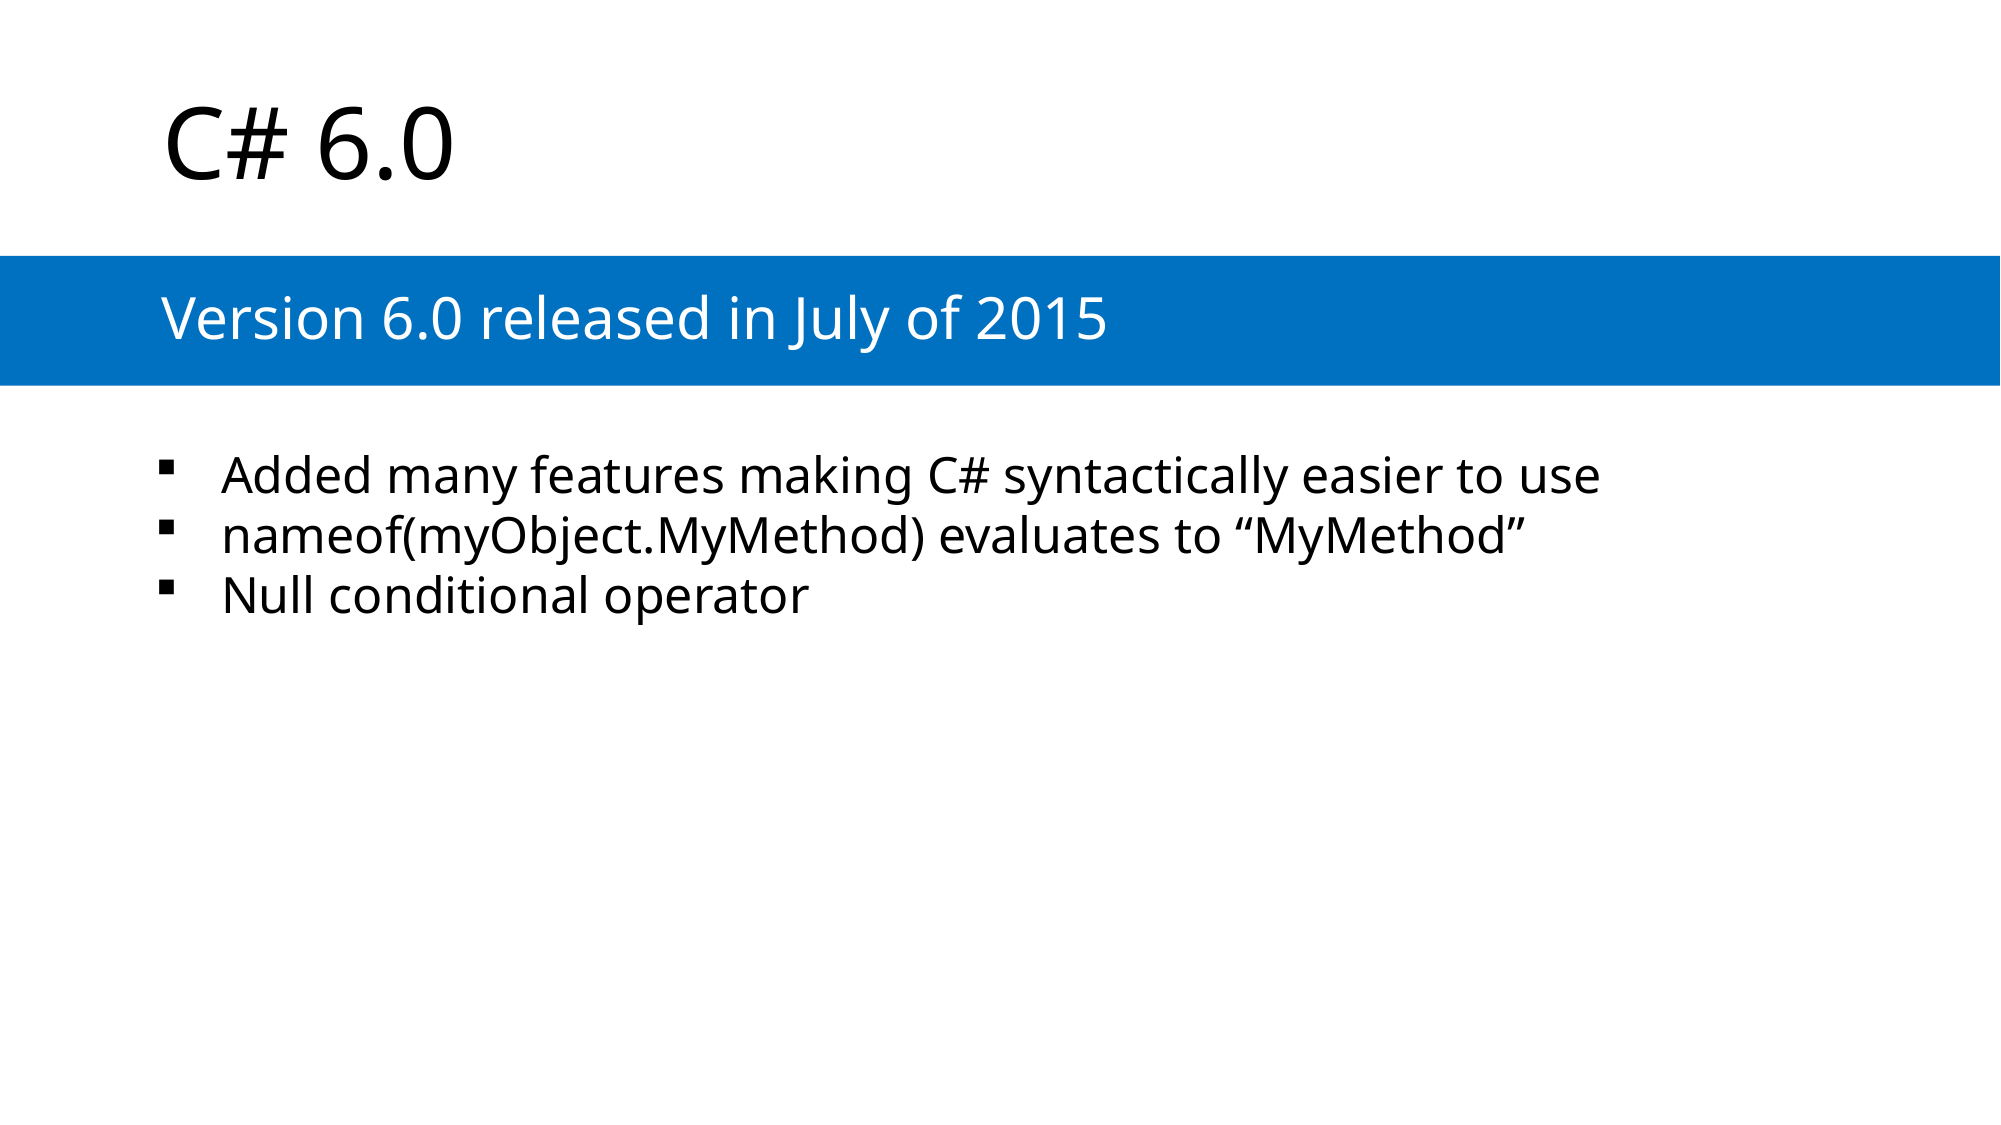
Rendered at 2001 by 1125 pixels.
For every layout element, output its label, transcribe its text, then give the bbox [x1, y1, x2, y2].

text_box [0, 255, 2000, 386]
title C# 6.0 [147, 38, 1863, 255]
text_box Added many features making C# syntactically easier to use nameof(myObject.MyMethod) evaluates to “MyMethod” Null conditional operator [0, 400, 2000, 666]
